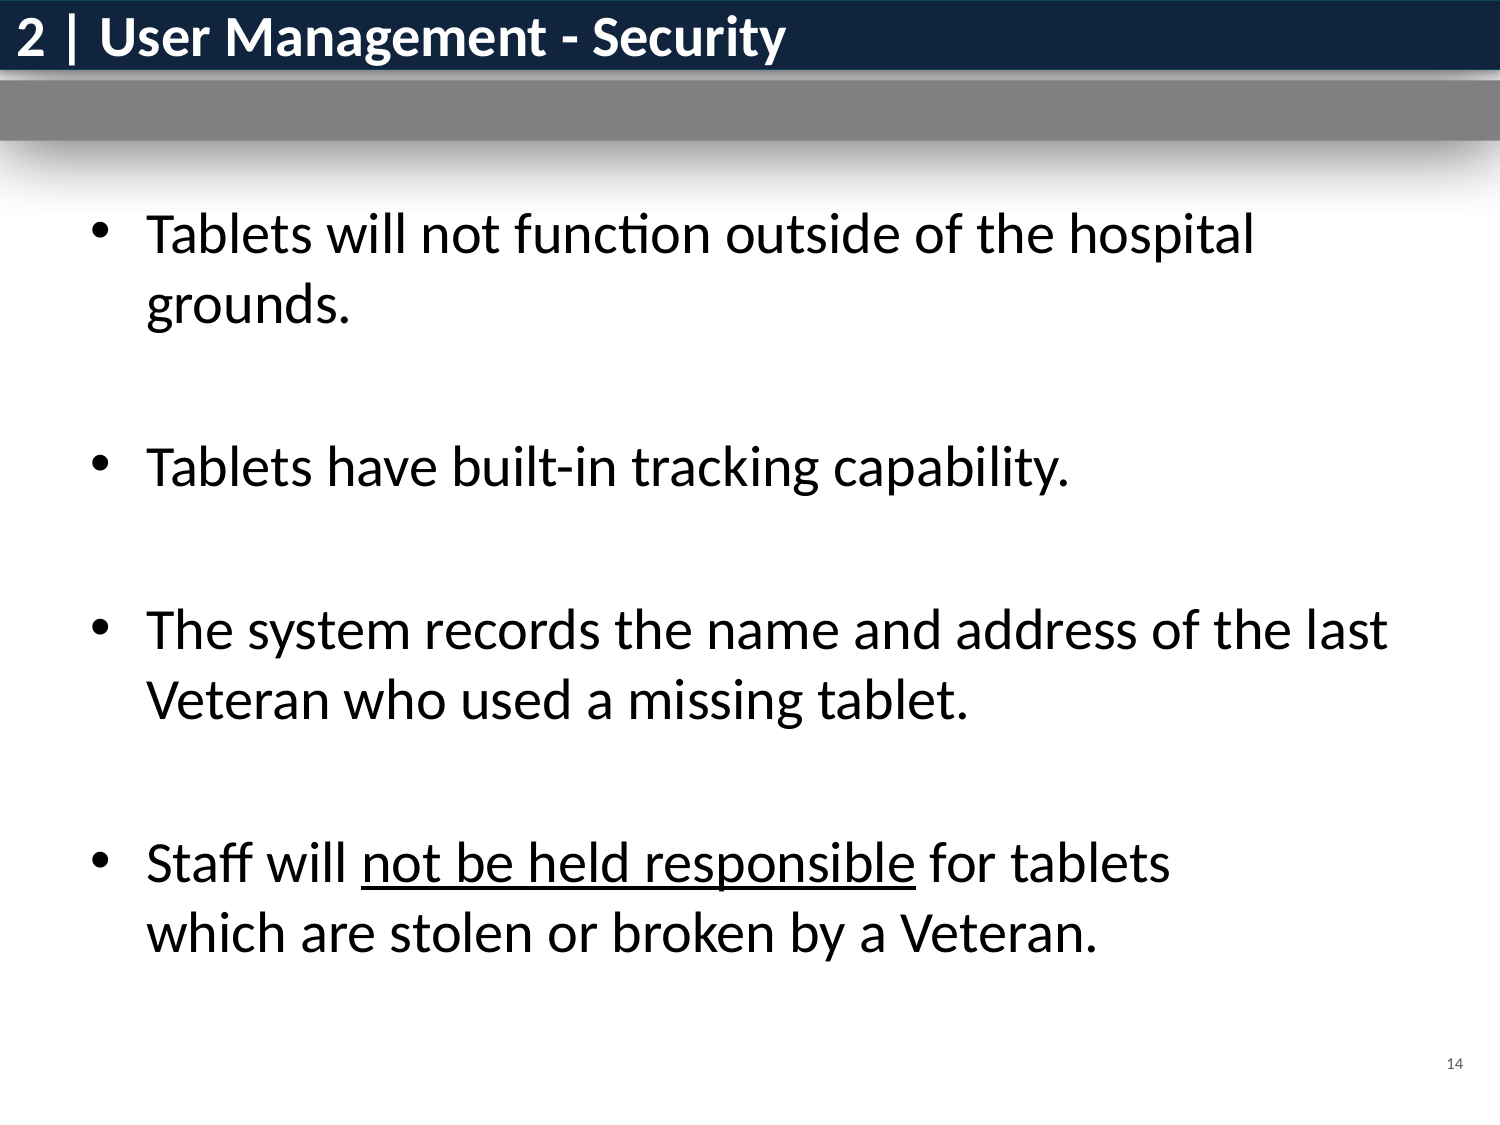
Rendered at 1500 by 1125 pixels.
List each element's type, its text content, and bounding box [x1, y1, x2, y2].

slide_number 14 [1403, 1032, 1479, 1093]
title 2 | User Management - Security [1, 4, 1447, 63]
list Tablets will not function outside of the hospital grounds. Tablets have built-in tracking capability. The system records the name and address of the last Veteran who used a missing tablet. Staff will not be held responsible for tablets which are stolen or broken by a Veteran. [75, 187, 1425, 1005]
